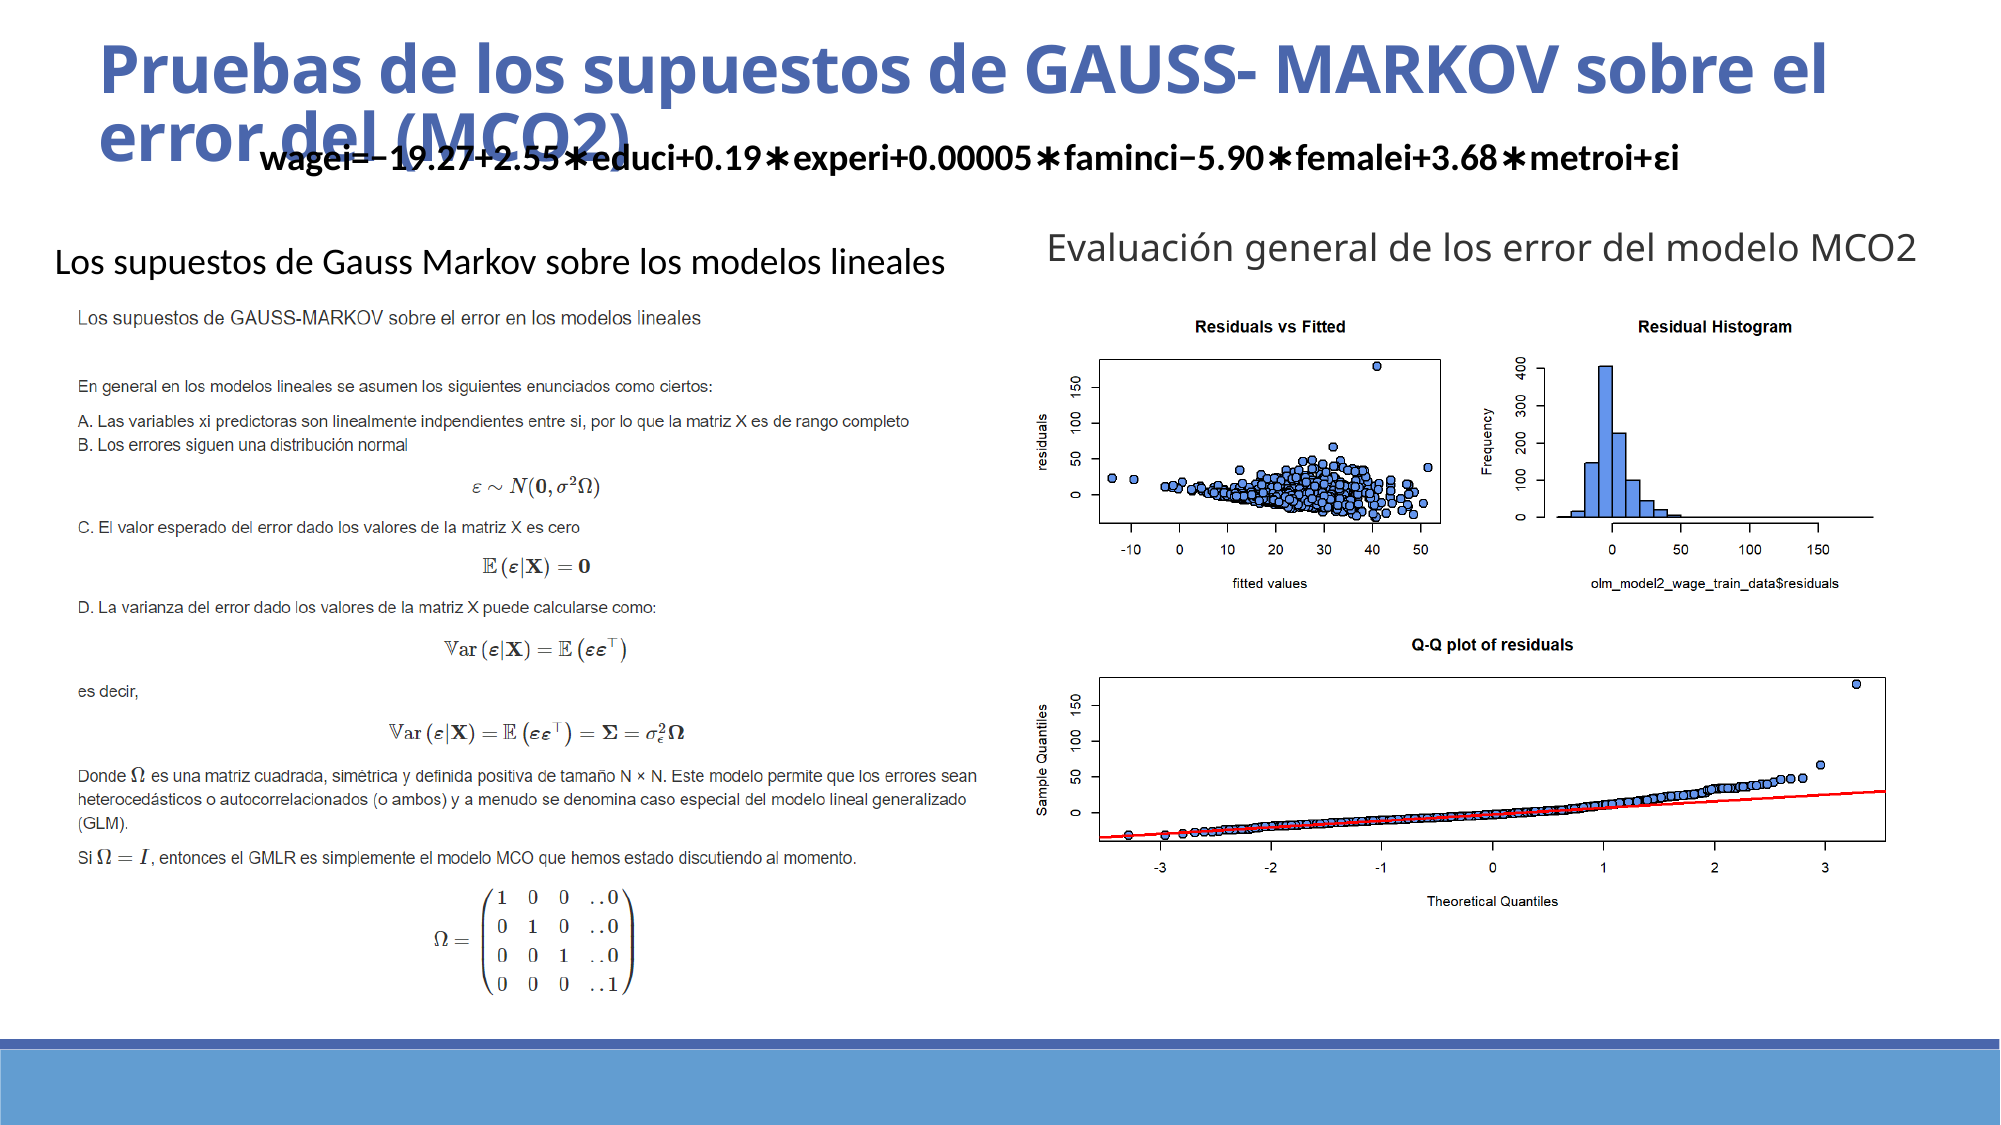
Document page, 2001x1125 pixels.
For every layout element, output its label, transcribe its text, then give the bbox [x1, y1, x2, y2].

picture [1031, 291, 1922, 928]
text_box Los supuestos de Gauss Markov sobre los modelos lineales [36, 229, 965, 289]
text_box Evaluación general de los error del modelo MCO2 [1031, 216, 1988, 277]
text_box wagei=−19.27+2.55∗educi+0.19∗experi+0.00005∗faminci−5.90∗femalei+3.68∗metroi+εi [83, 125, 1856, 230]
picture [63, 292, 996, 1009]
text_box Pruebas de los supuestos de GAUSS- MARKOV sobre el error del (MCO2) [83, 32, 2000, 130]
